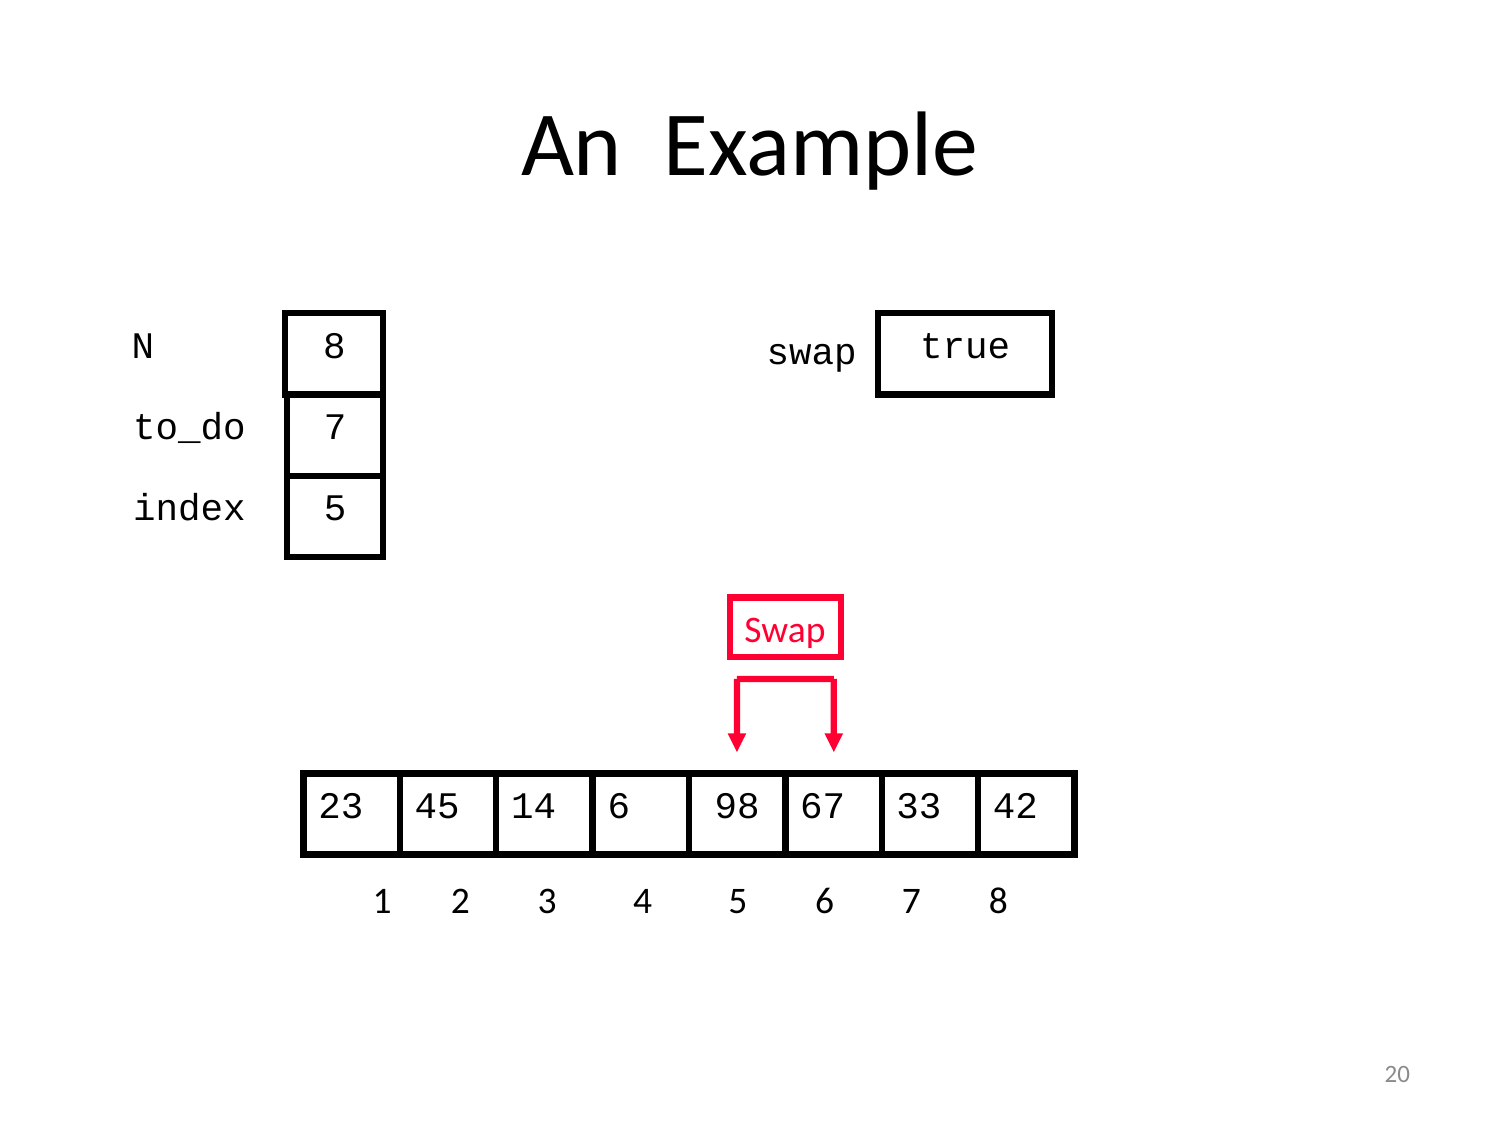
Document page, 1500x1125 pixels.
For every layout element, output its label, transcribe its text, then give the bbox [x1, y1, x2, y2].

text_box 45 [400, 773, 497, 855]
text_box true [877, 313, 1053, 395]
text_box 5 [286, 475, 384, 557]
text_box to_do [118, 394, 261, 455]
slide_number 20 [1074, 1042, 1425, 1103]
text_box 67 [786, 773, 881, 855]
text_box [736, 678, 835, 753]
text_box Swap [729, 597, 841, 658]
text_box 98 [688, 773, 786, 855]
text_box index [118, 475, 261, 536]
text_box N [116, 313, 260, 373]
text_box swap [751, 319, 877, 380]
text_box 23 [303, 773, 400, 855]
text_box 8 [285, 313, 384, 395]
title An Example [75, 45, 1425, 233]
text_box 33 [881, 773, 978, 855]
text_box 42 [978, 773, 1075, 855]
text_box 1 2 3 4 5 6 7 8 [357, 868, 1025, 928]
text_box 6 [592, 773, 688, 855]
text_box 7 [286, 395, 384, 475]
text_box 14 [497, 773, 592, 855]
